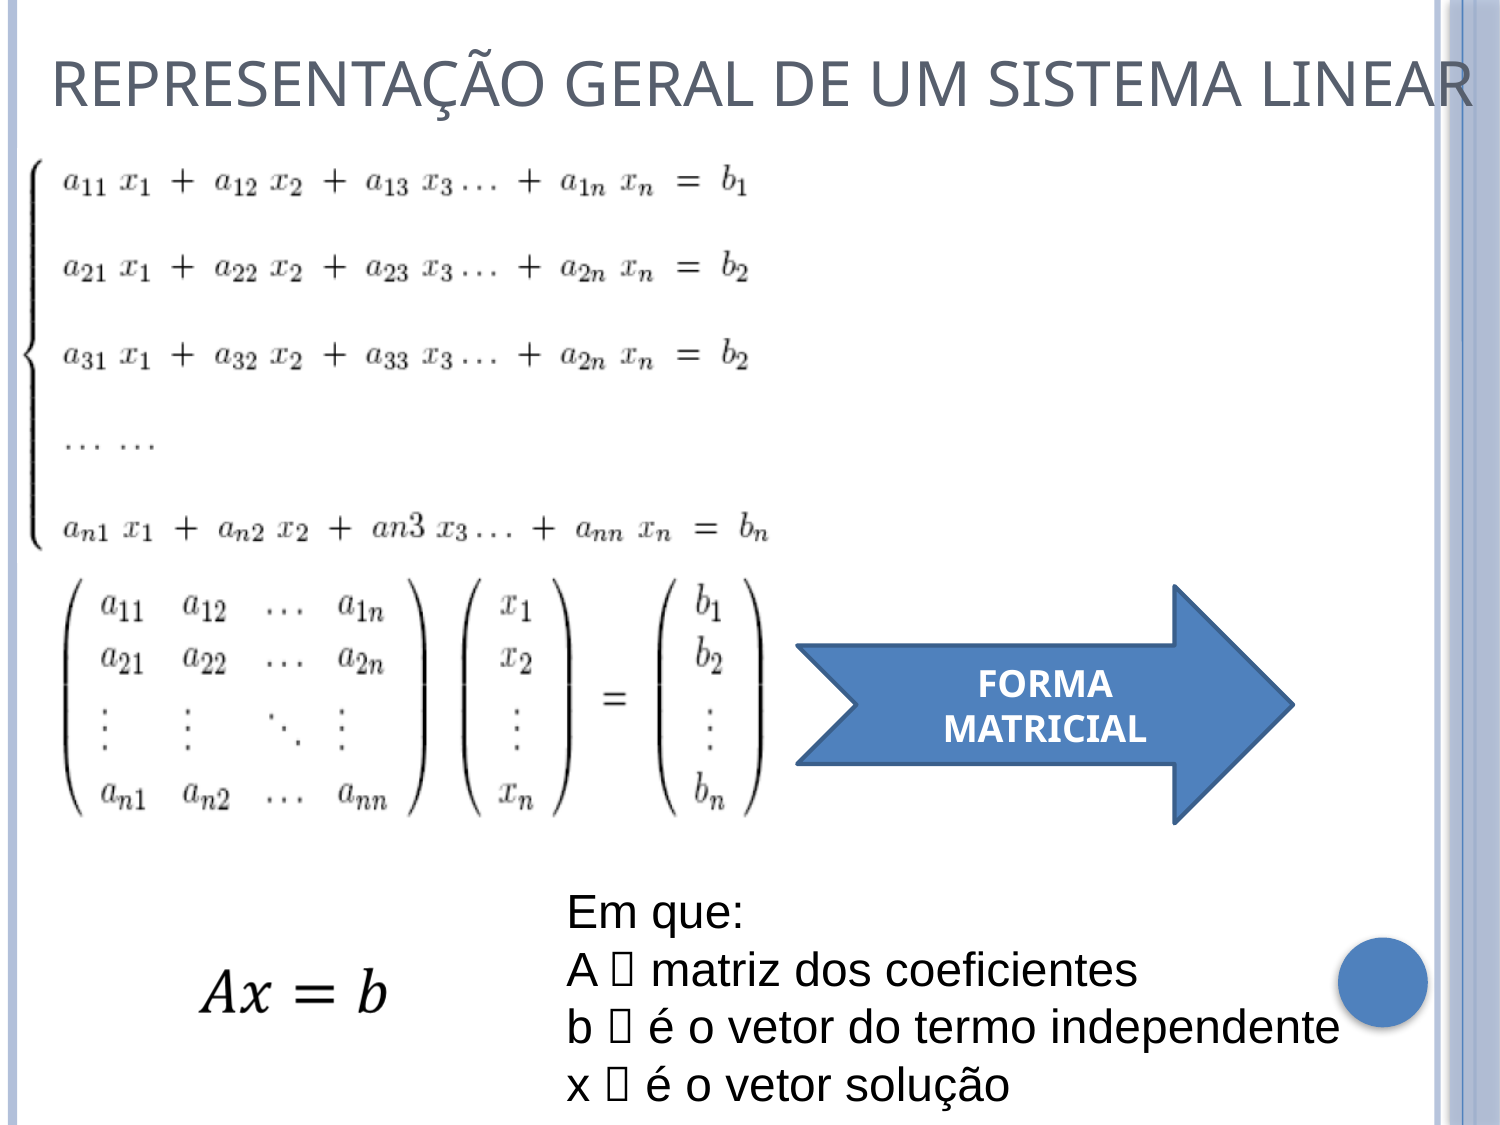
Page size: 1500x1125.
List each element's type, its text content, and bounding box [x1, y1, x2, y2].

text_box FORMA MATRICIAL [795, 584, 1296, 826]
text_box Representação geral de um sistema linear [35, 30, 1500, 127]
picture [17, 148, 791, 860]
text_box Em que: A  matriz dos coeficientes b  é o vetor do termo independente x  é o vetor solução [551, 873, 1380, 1119]
text_box [171, 944, 419, 1035]
